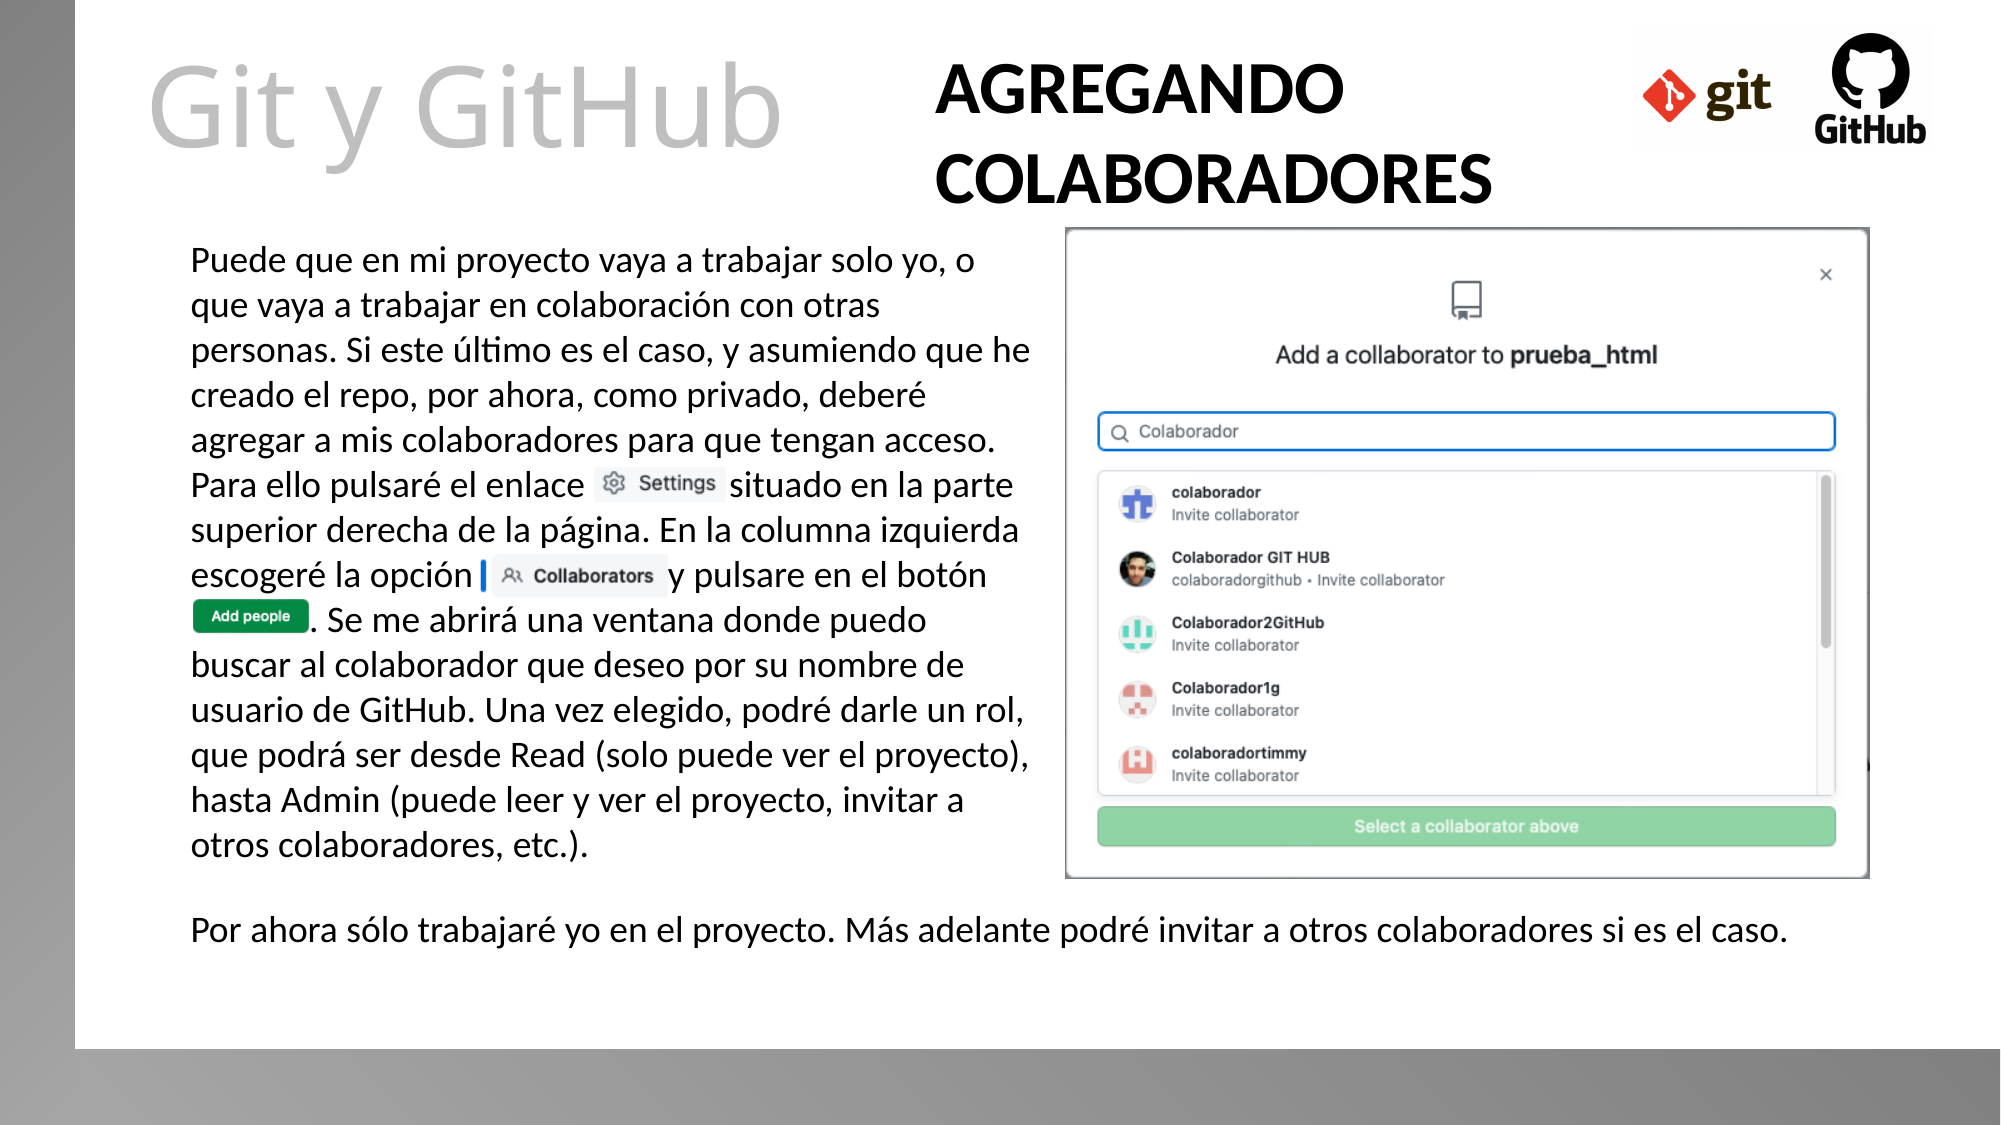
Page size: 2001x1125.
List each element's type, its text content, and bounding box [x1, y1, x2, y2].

text_box Puede que en mi proyecto vaya a trabajar solo yo, o que vaya a trabajar en colaboración con otras personas. Si este último es el caso, y asumiendo que he creado el repo, por ahora, como privado, deberé agregar a mis colaboradores para que tengan acceso. Para ello pulsaré el enlace situado en la parte superior derecha de la página. En la columna izquierda escogeré la opción y pulsare en el botón . Se me abrirá una ventana donde puedo buscar al colaborador que deseo por su nombre de usuario de GitHub. Una vez elegido, podré darle un rol, que podrá ser desde Read (solo puede ver el proyecto), hasta Admin (puede leer y ver el proyecto, invitar a otros colaboradores, etc.). [175, 227, 1050, 873]
text_box [74, 1049, 2000, 1125]
picture [477, 553, 668, 599]
picture [594, 467, 726, 503]
text_box [0, 0, 76, 1125]
picture [191, 595, 311, 636]
picture [1635, 27, 1932, 150]
text_box AGREGANDO COLABORADORES [920, 30, 1510, 226]
text_box Por ahora sólo trabajaré yo en el proyecto. Más adelante podré invitar a otros colaboradores si es el caso. [175, 897, 1847, 958]
picture [1065, 227, 1870, 880]
text_box Git y GitHub [130, 27, 862, 178]
